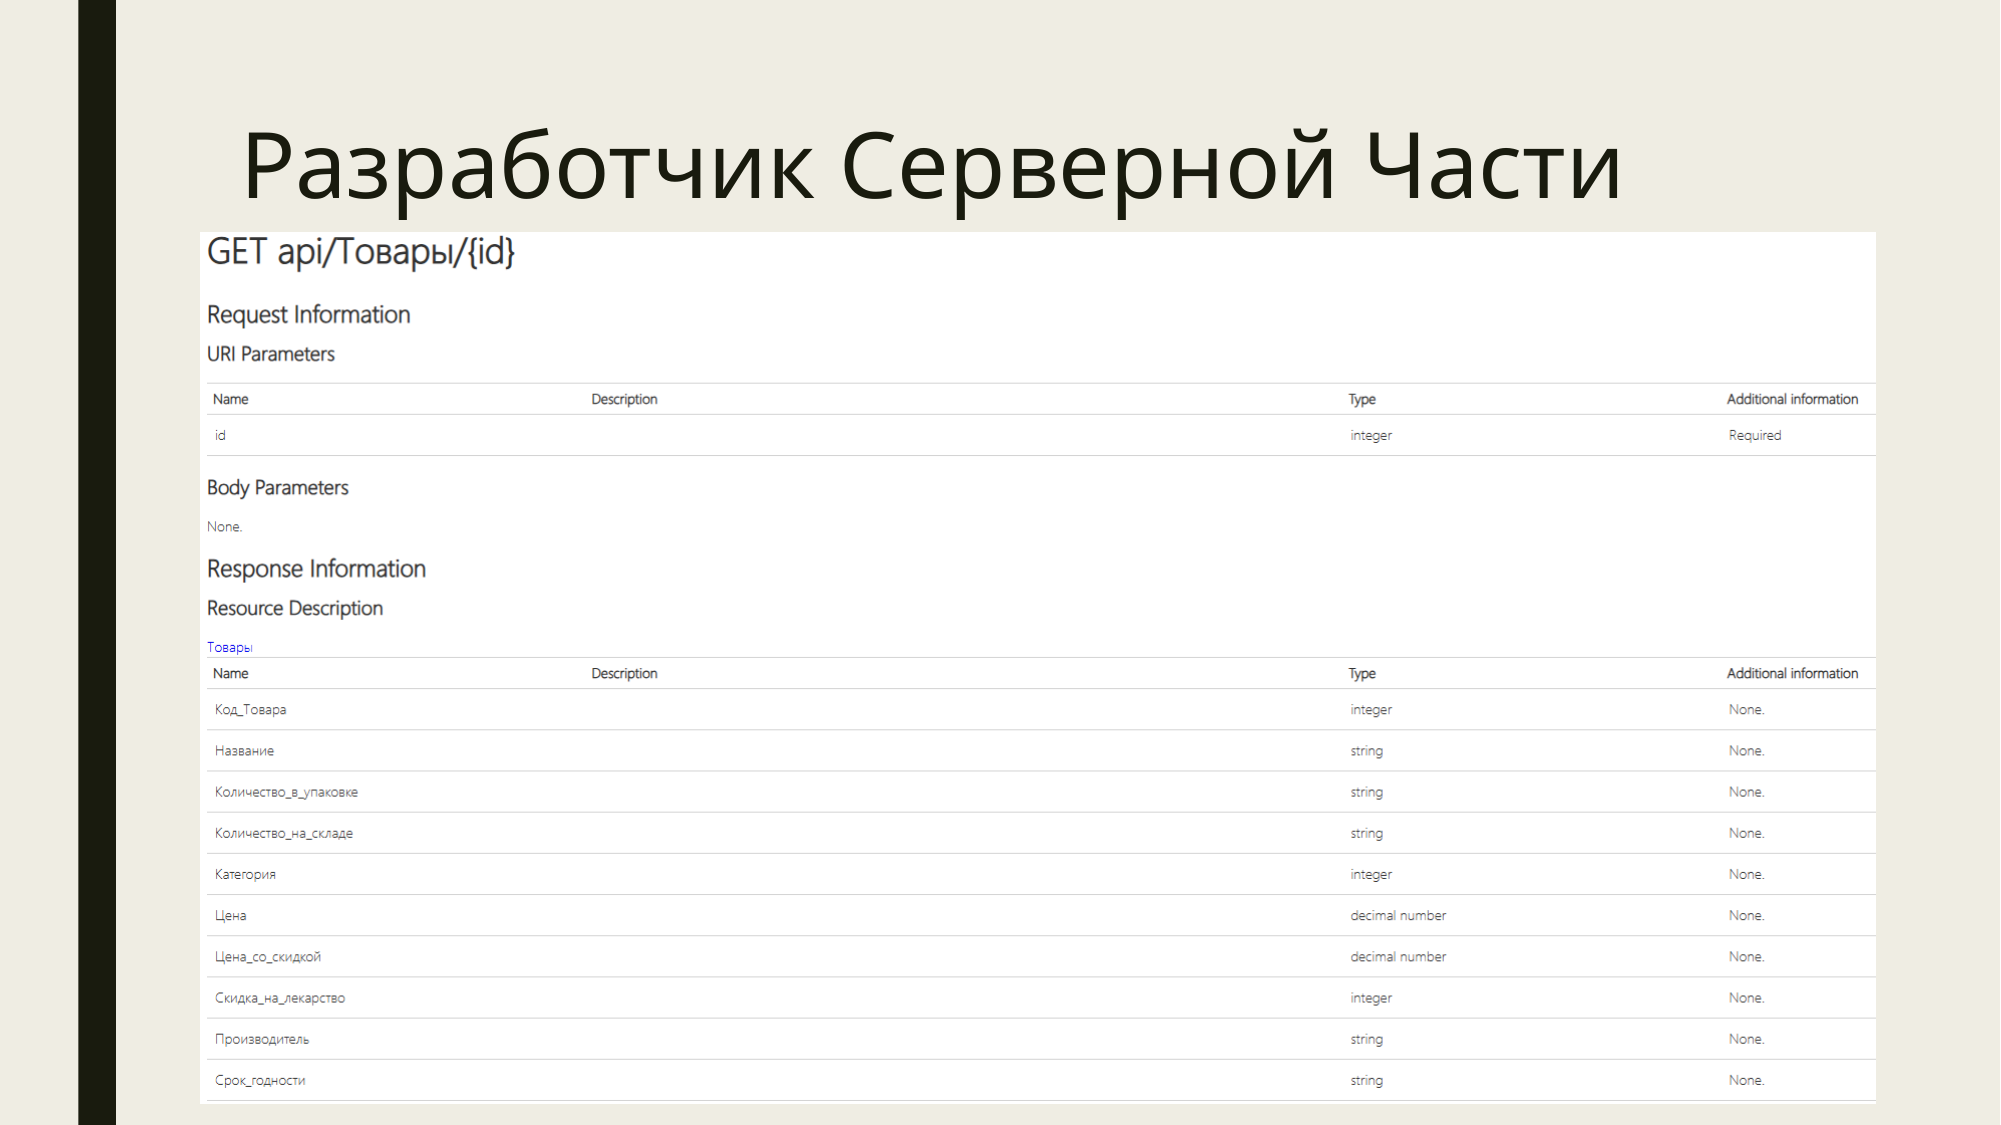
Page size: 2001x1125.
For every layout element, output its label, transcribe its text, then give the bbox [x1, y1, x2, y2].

title Разработчик Серверной Части [225, 112, 1800, 232]
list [199, 232, 1876, 1104]
